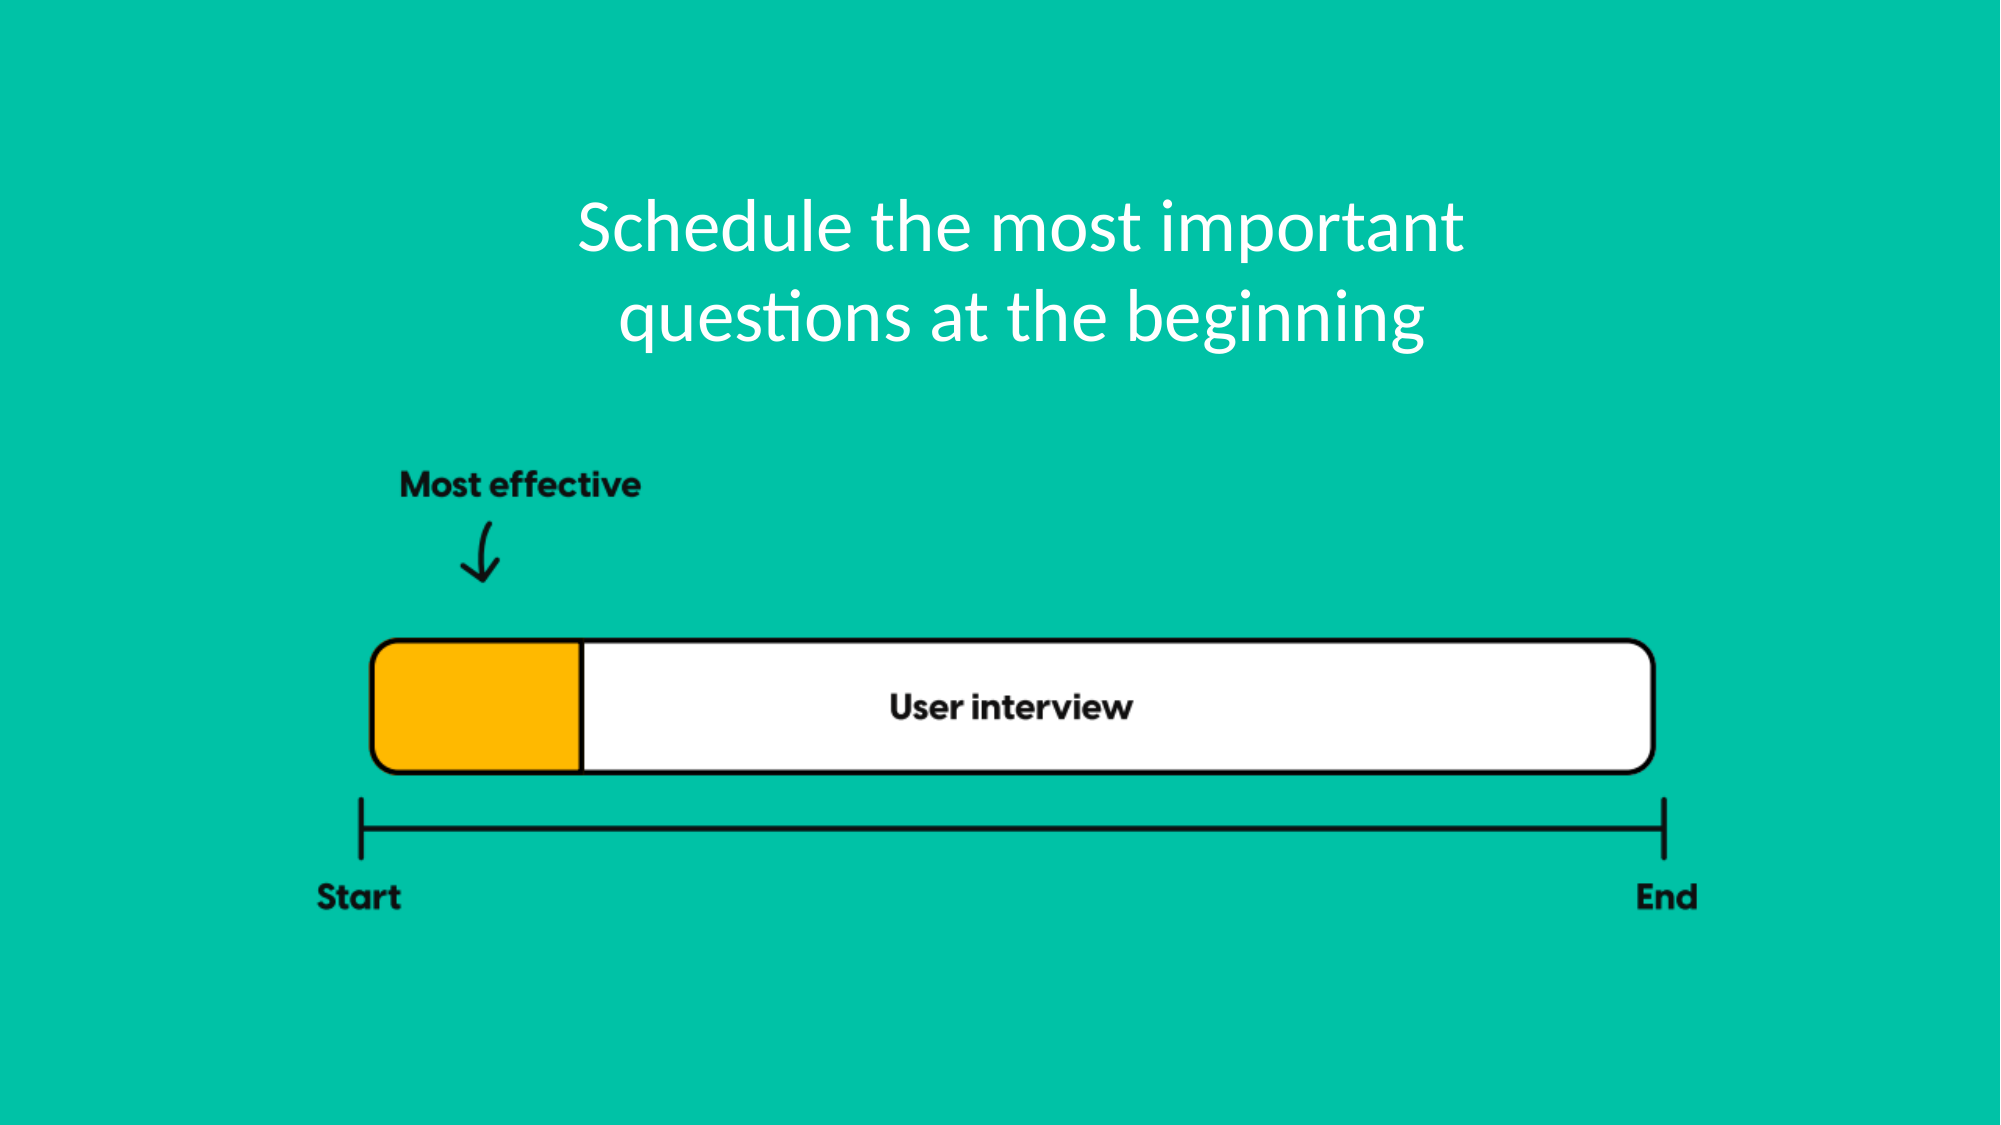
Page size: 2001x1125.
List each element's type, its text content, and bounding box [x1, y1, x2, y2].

text_box Schedule the most important questions at the beginning [562, 168, 1482, 364]
picture [267, 400, 1733, 987]
